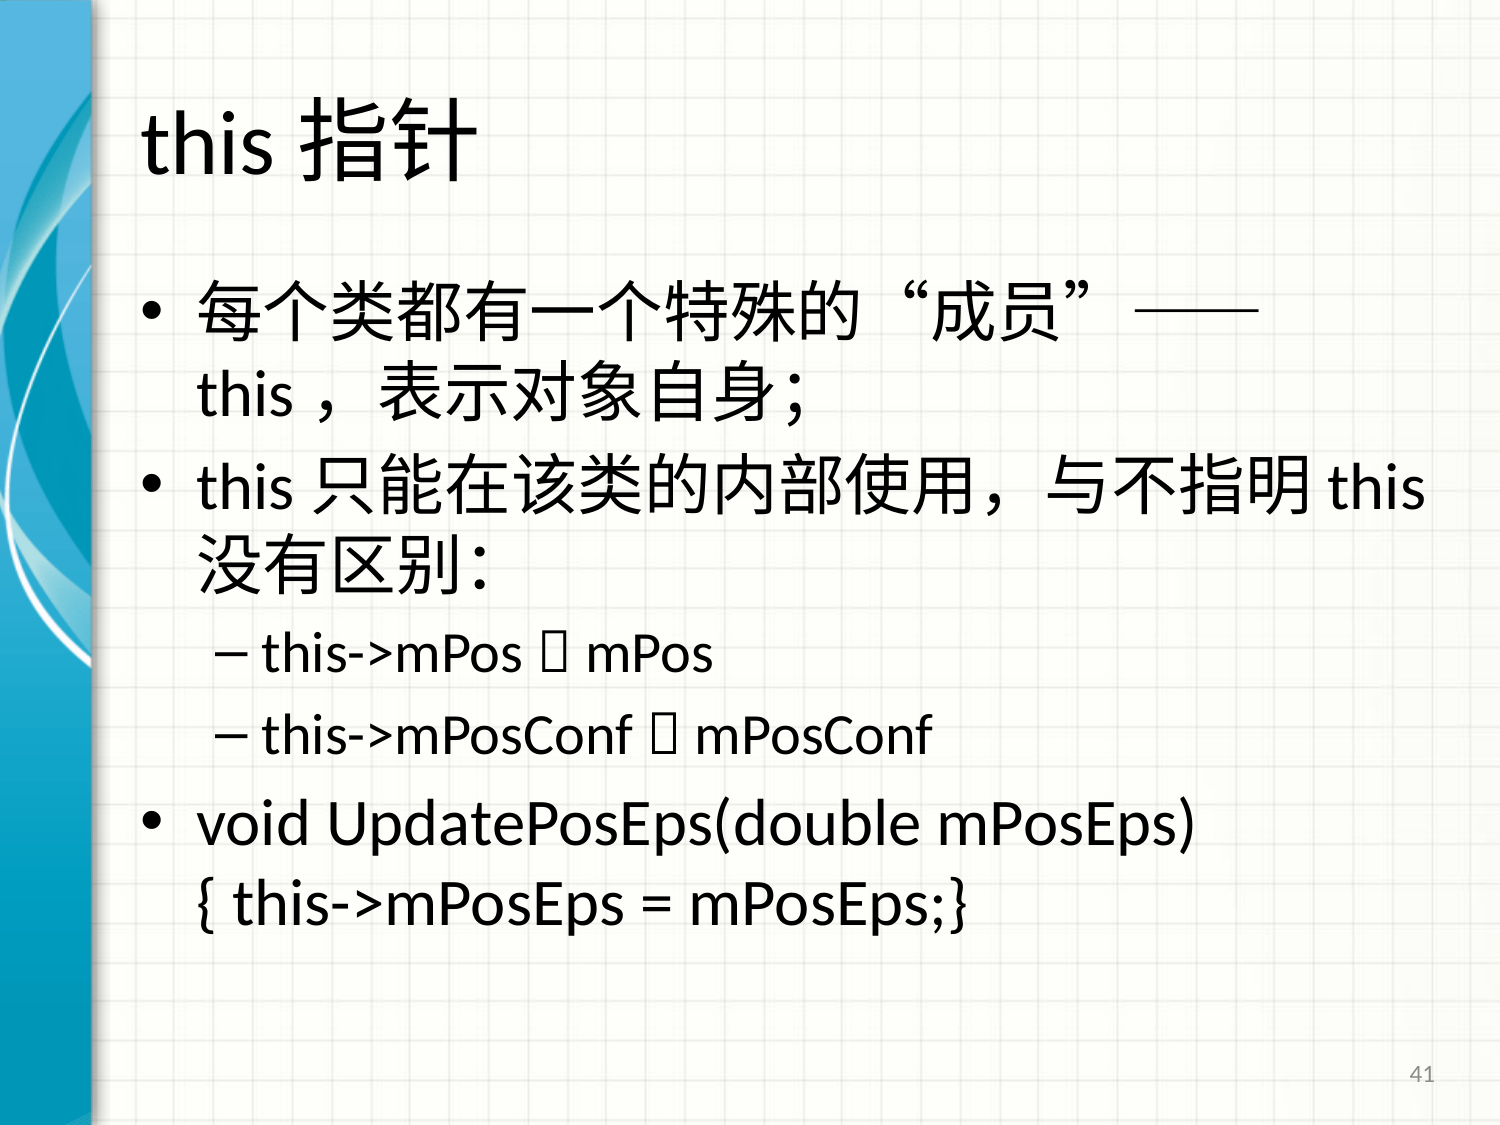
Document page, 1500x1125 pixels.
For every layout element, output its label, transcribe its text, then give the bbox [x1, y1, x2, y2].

picture [0, 0, 1500, 1125]
title this指针 [125, 44, 1450, 232]
slide_number 41 [1100, 1042, 1450, 1103]
list 每个类都有一个特殊的“成员”——this，表示对象自身； this只能在该类的内部使用，与不指明this没有区别： this->mPos  mPos this->mPosConf  mPosConf void UpdatePosEps(double mPosEps) { this->mPosEps = mPosEps;} [125, 261, 1450, 967]
